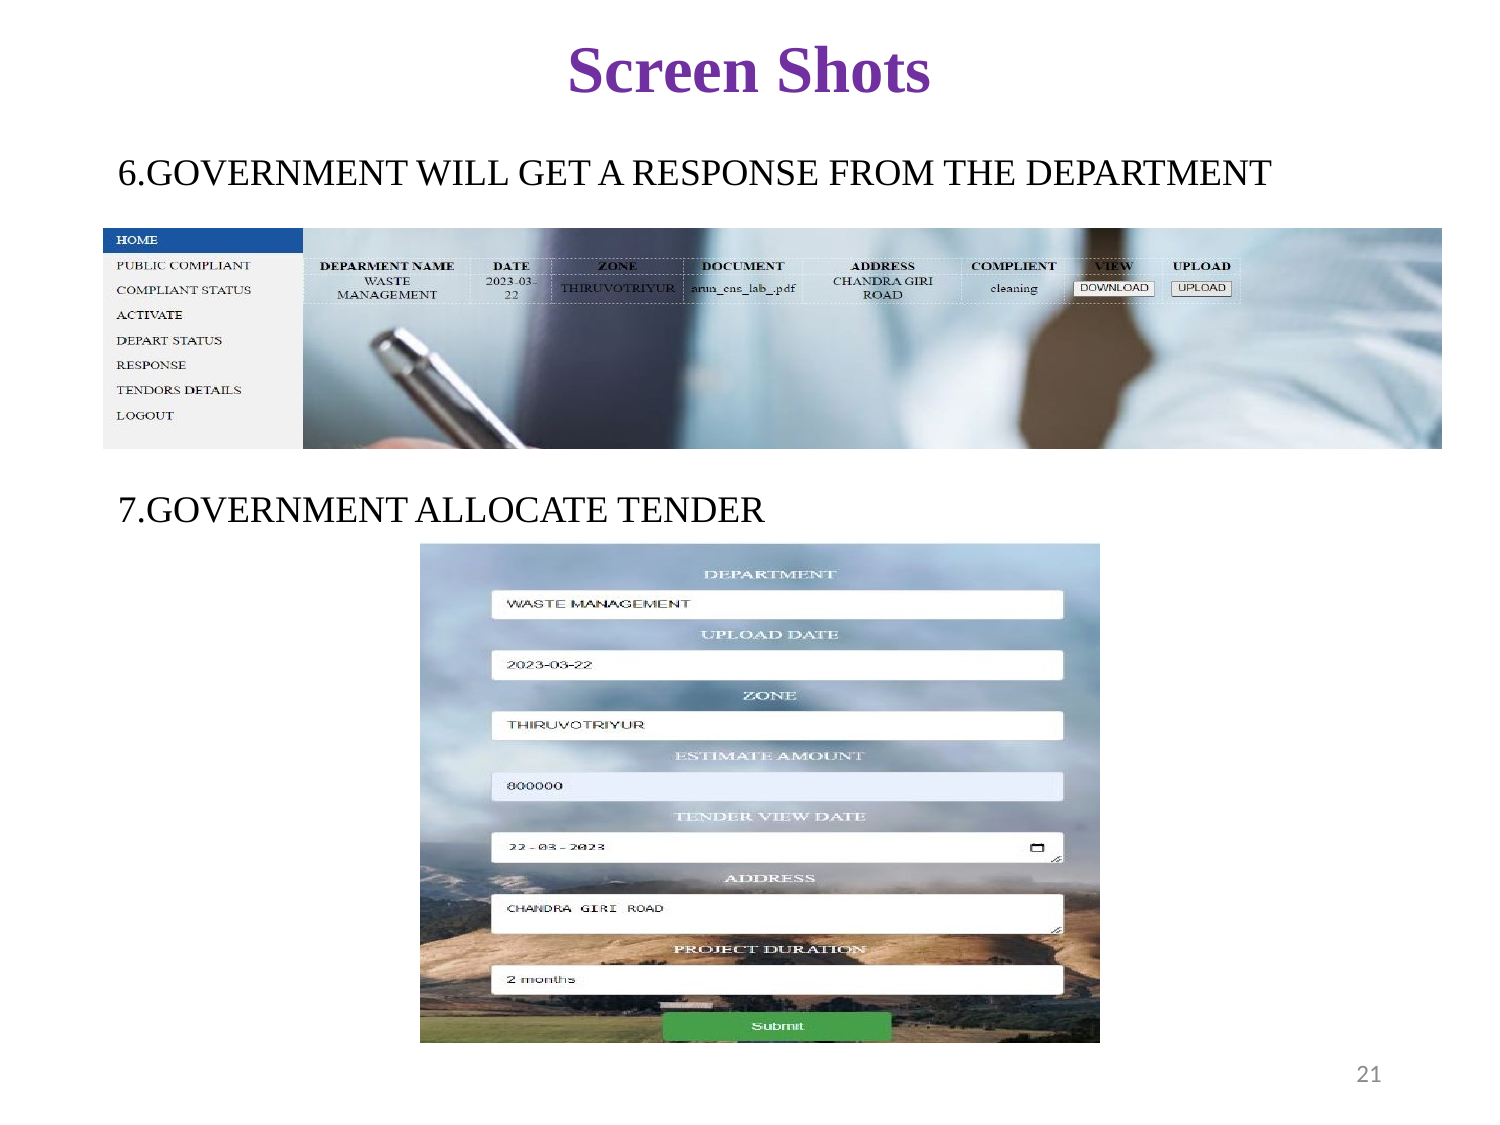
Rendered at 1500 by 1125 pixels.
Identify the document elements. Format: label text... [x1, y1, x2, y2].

picture [420, 540, 1100, 1043]
text_box 6.GOVERNMENT WILL GET A RESPONSE FROM THE DEPARTMENT [103, 140, 1366, 201]
picture [103, 228, 1442, 449]
title Screen Shots [103, 27, 1397, 115]
text_box 7.GOVERNMENT ALLOCATE TENDER [103, 477, 853, 538]
slide_number 21 [1059, 1042, 1397, 1103]
